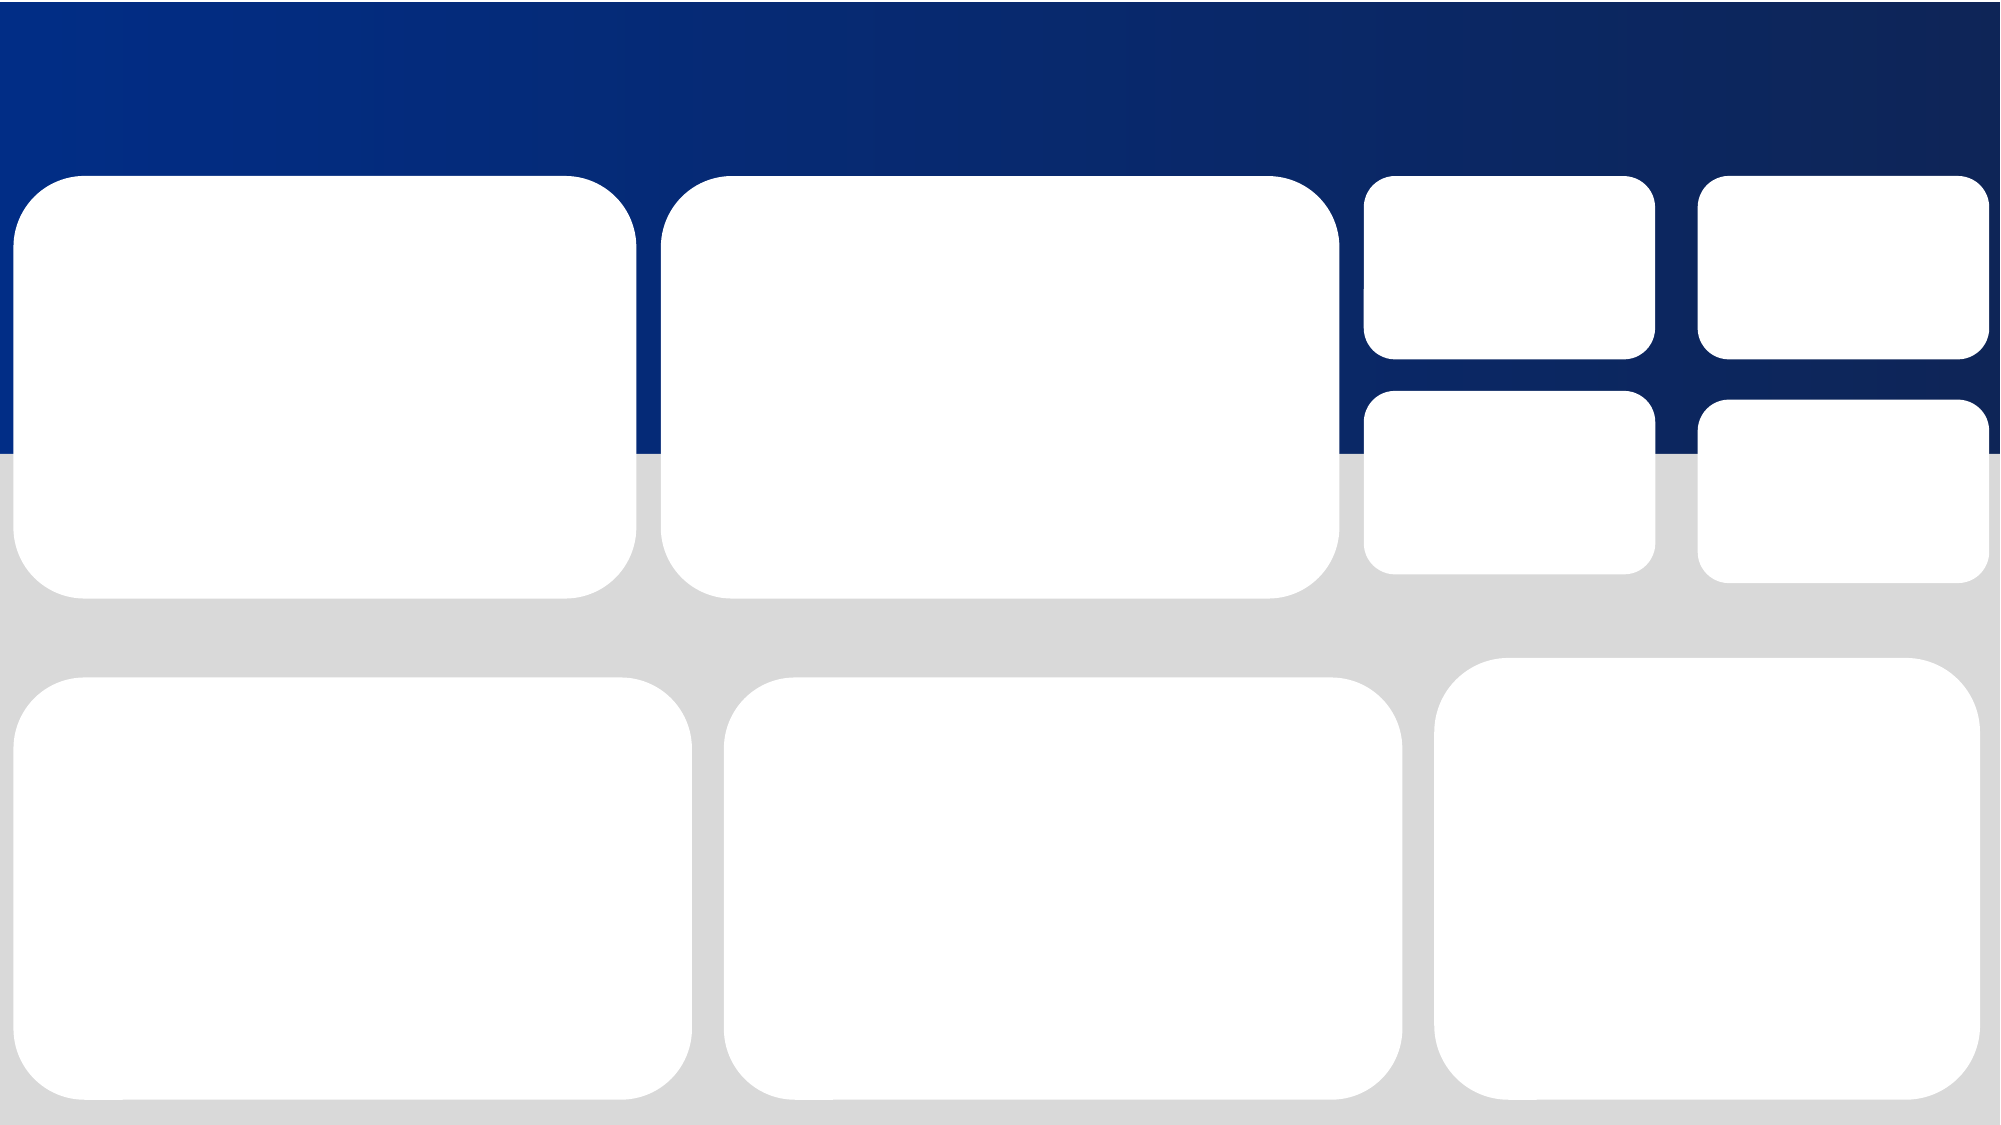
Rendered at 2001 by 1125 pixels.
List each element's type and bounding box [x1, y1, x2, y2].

text_box [1697, 175, 1990, 360]
text_box [1363, 176, 1656, 360]
text_box [1363, 390, 1656, 575]
text_box [0, 1, 2000, 453]
text_box [1434, 657, 1981, 1100]
text_box [660, 176, 1340, 599]
text_box [13, 677, 692, 1100]
text_box [723, 677, 1403, 1100]
text_box [1697, 399, 1990, 584]
text_box [0, 453, 2000, 1125]
text_box [13, 175, 637, 599]
